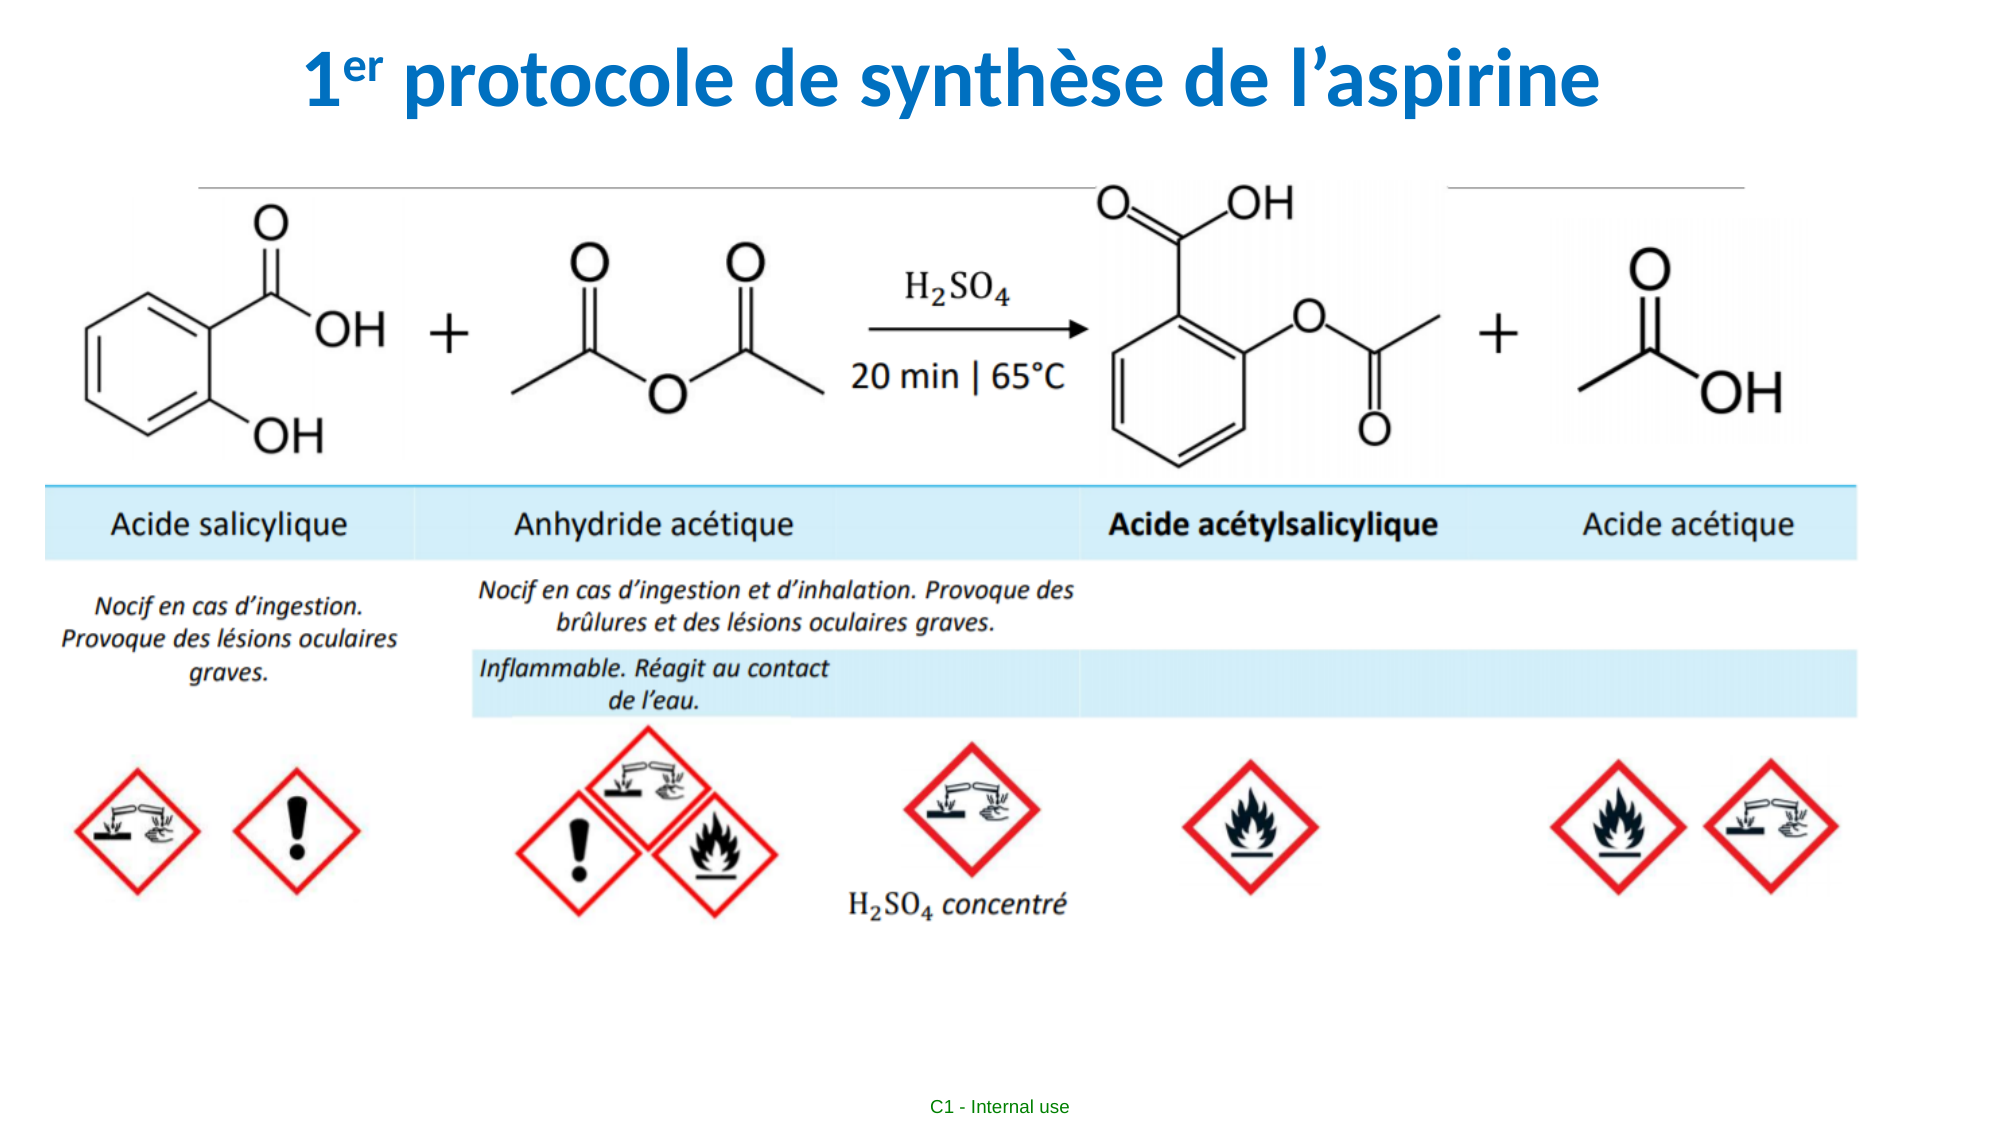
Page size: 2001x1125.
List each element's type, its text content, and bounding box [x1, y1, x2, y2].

text_box 1er protocole de synthèse de l’aspirine [15, 16, 1888, 131]
picture [44, 178, 1859, 927]
